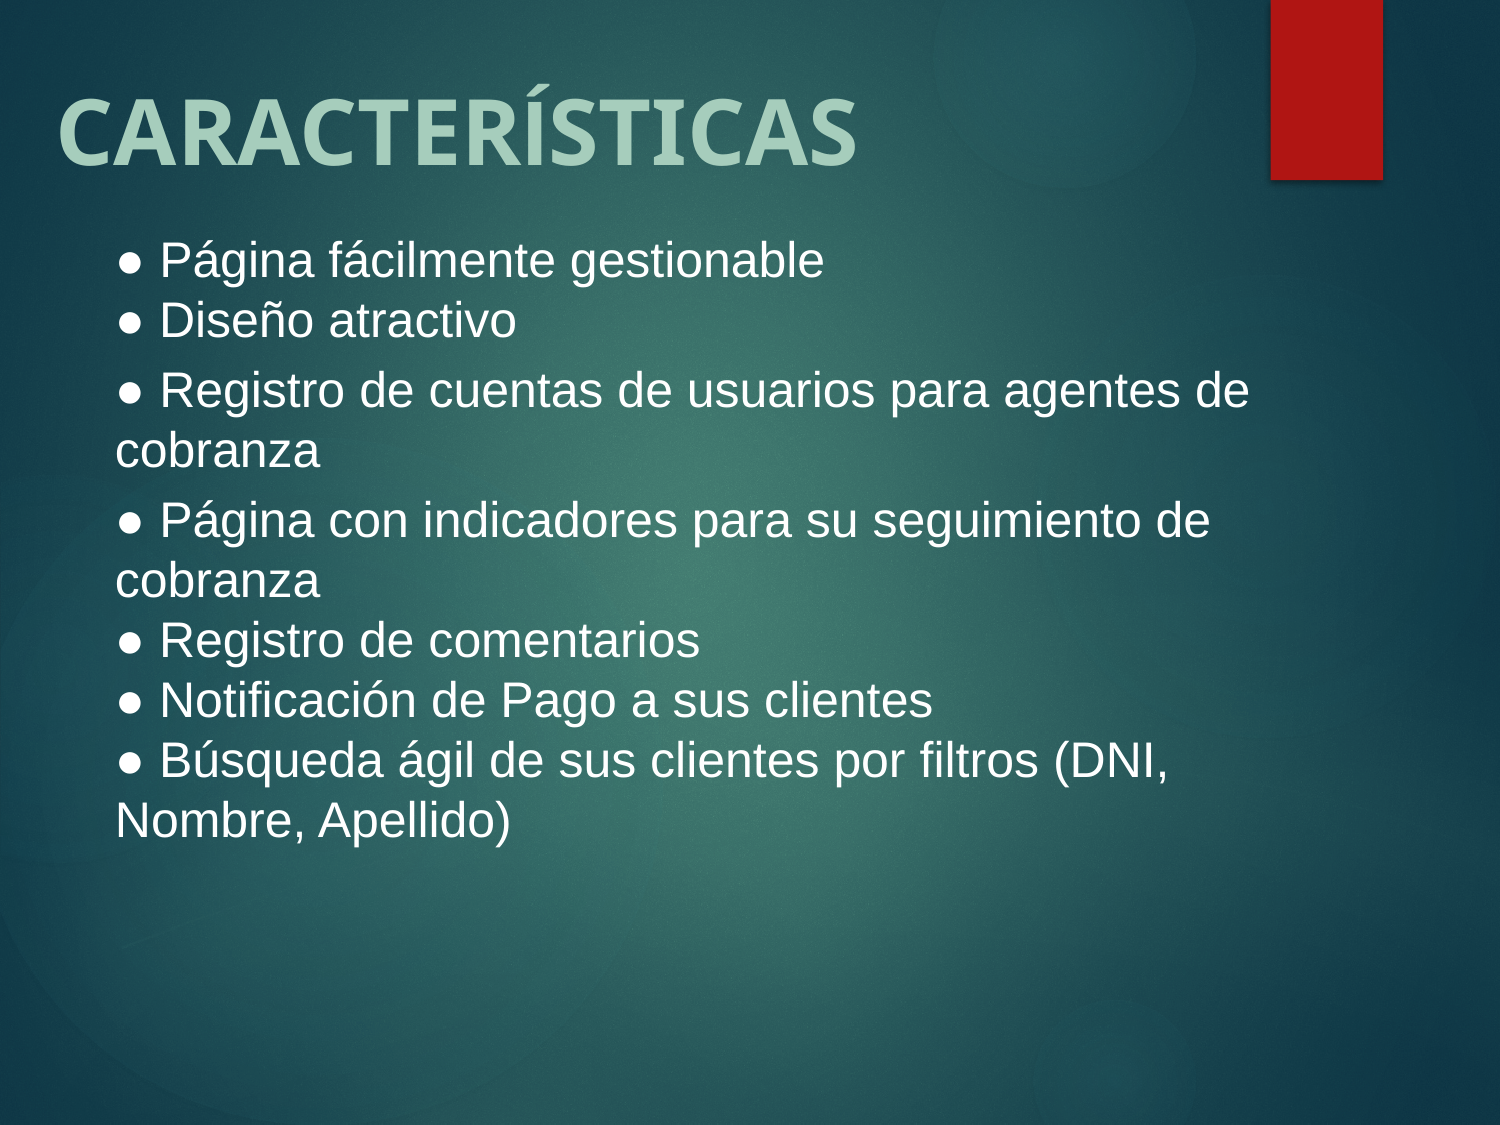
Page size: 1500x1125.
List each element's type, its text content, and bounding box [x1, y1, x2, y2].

text_box CARACTERÍSTICAS [40, 66, 875, 191]
text_box ● Página fácilmente gestionable ● Diseño atractivo ● Registro de cuentas de usuarios para agentes de cobranza ● Página con indicadores para su seguimiento de cobranza ● Registro de comentarios ● Notificación de Pago a sus clientes ● Búsqueda ágil de sus clientes por filtros (DNI, Nombre, Apellido) [100, 219, 1388, 900]
